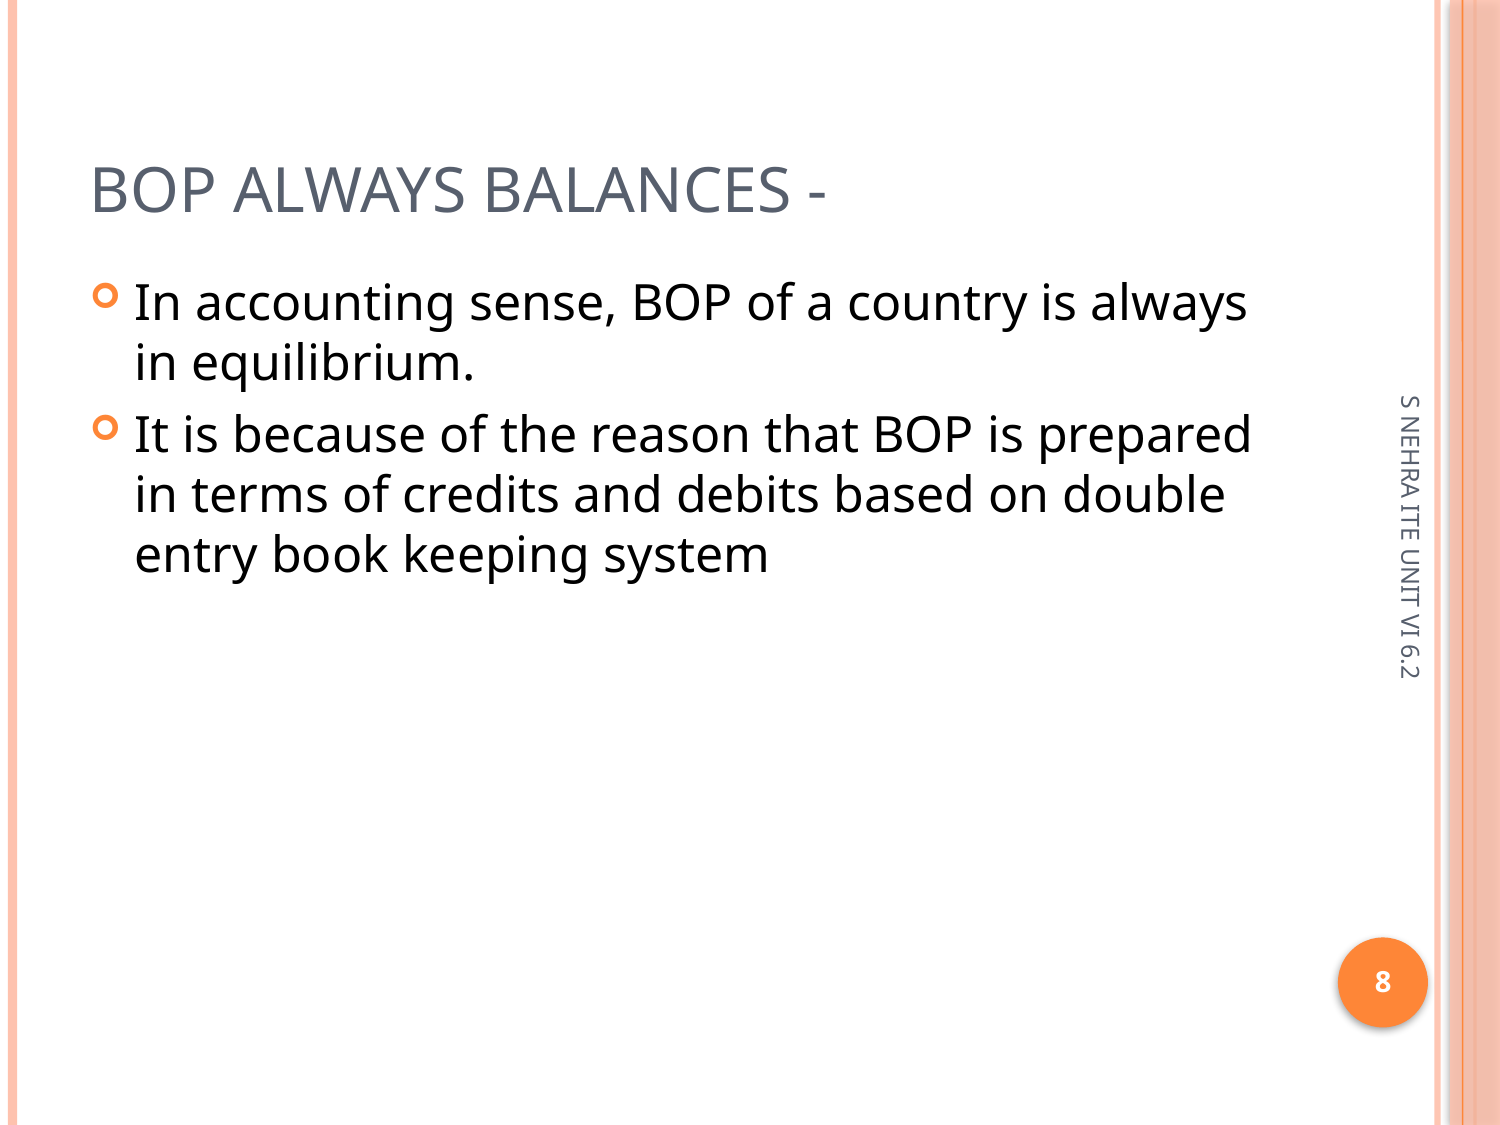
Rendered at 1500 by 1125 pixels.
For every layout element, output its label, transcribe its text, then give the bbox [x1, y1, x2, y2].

list In accounting sense, BOP of a country is always in equilibrium. It is because of the reason that BOP is prepared in terms of credits and debits based on double entry book keeping system [75, 262, 1300, 1062]
title BOP always balances - [75, 45, 1300, 233]
footer S NEHRA ITE UNIT VI 6.2 [1379, 380, 1440, 906]
slide_number 8 [1333, 940, 1434, 1027]
